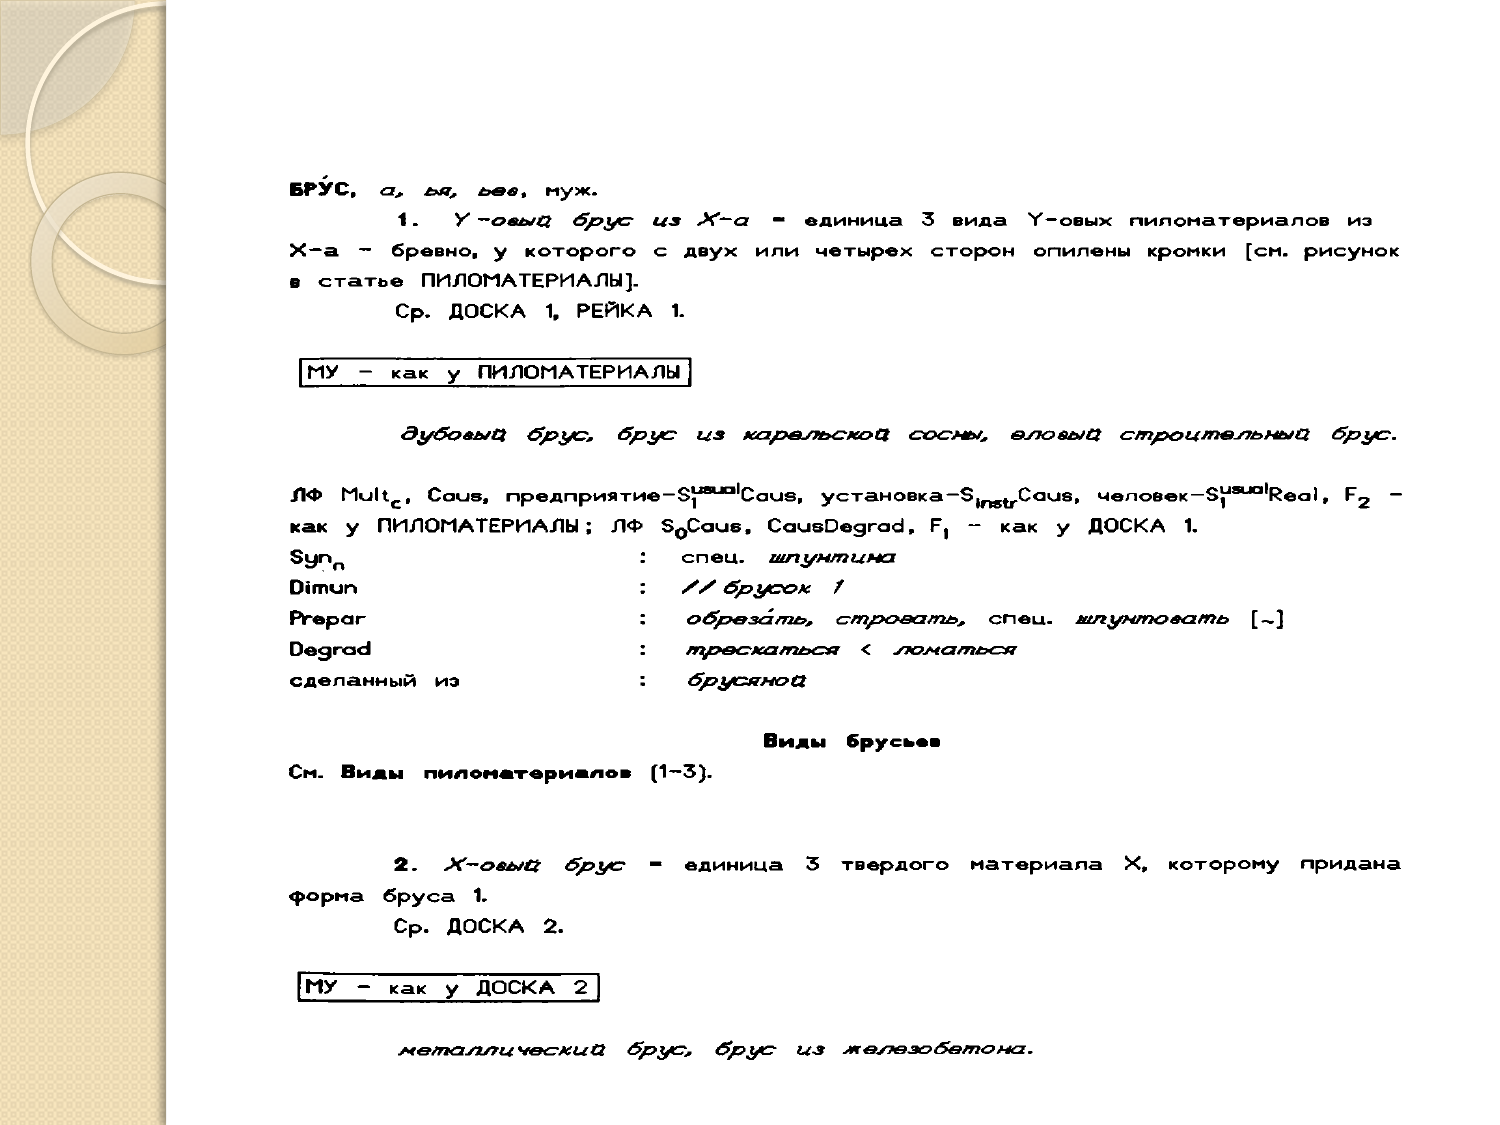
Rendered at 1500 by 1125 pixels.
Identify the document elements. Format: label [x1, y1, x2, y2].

list [265, 172, 1436, 1071]
